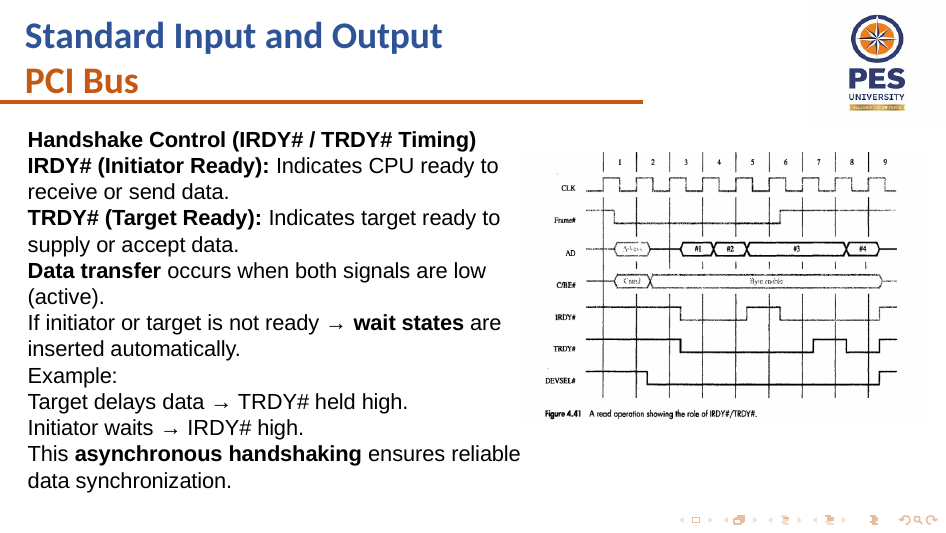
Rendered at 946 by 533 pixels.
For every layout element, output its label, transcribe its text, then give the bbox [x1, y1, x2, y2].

picture [519, 152, 934, 426]
text_box Standard Input and Output PCI Bus [22, 9, 762, 147]
text_box Handshake Control (IRDY# / TRDY# Timing) IRDY# (Initiator Ready): Indicates CPU ready to receive or send data. TRDY# (Target Ready): Indicates target ready to supply or accept data. Data transfer occurs when both signals are low (active). If initiator or target is not ready → wait states are inserted automatically. Example: Target delays data → TRDY# held high. Initiator waits → IRDY# high. This asynchronous handshaking ensures reliable data synchronization. [12, 117, 563, 515]
picture [808, 0, 946, 126]
